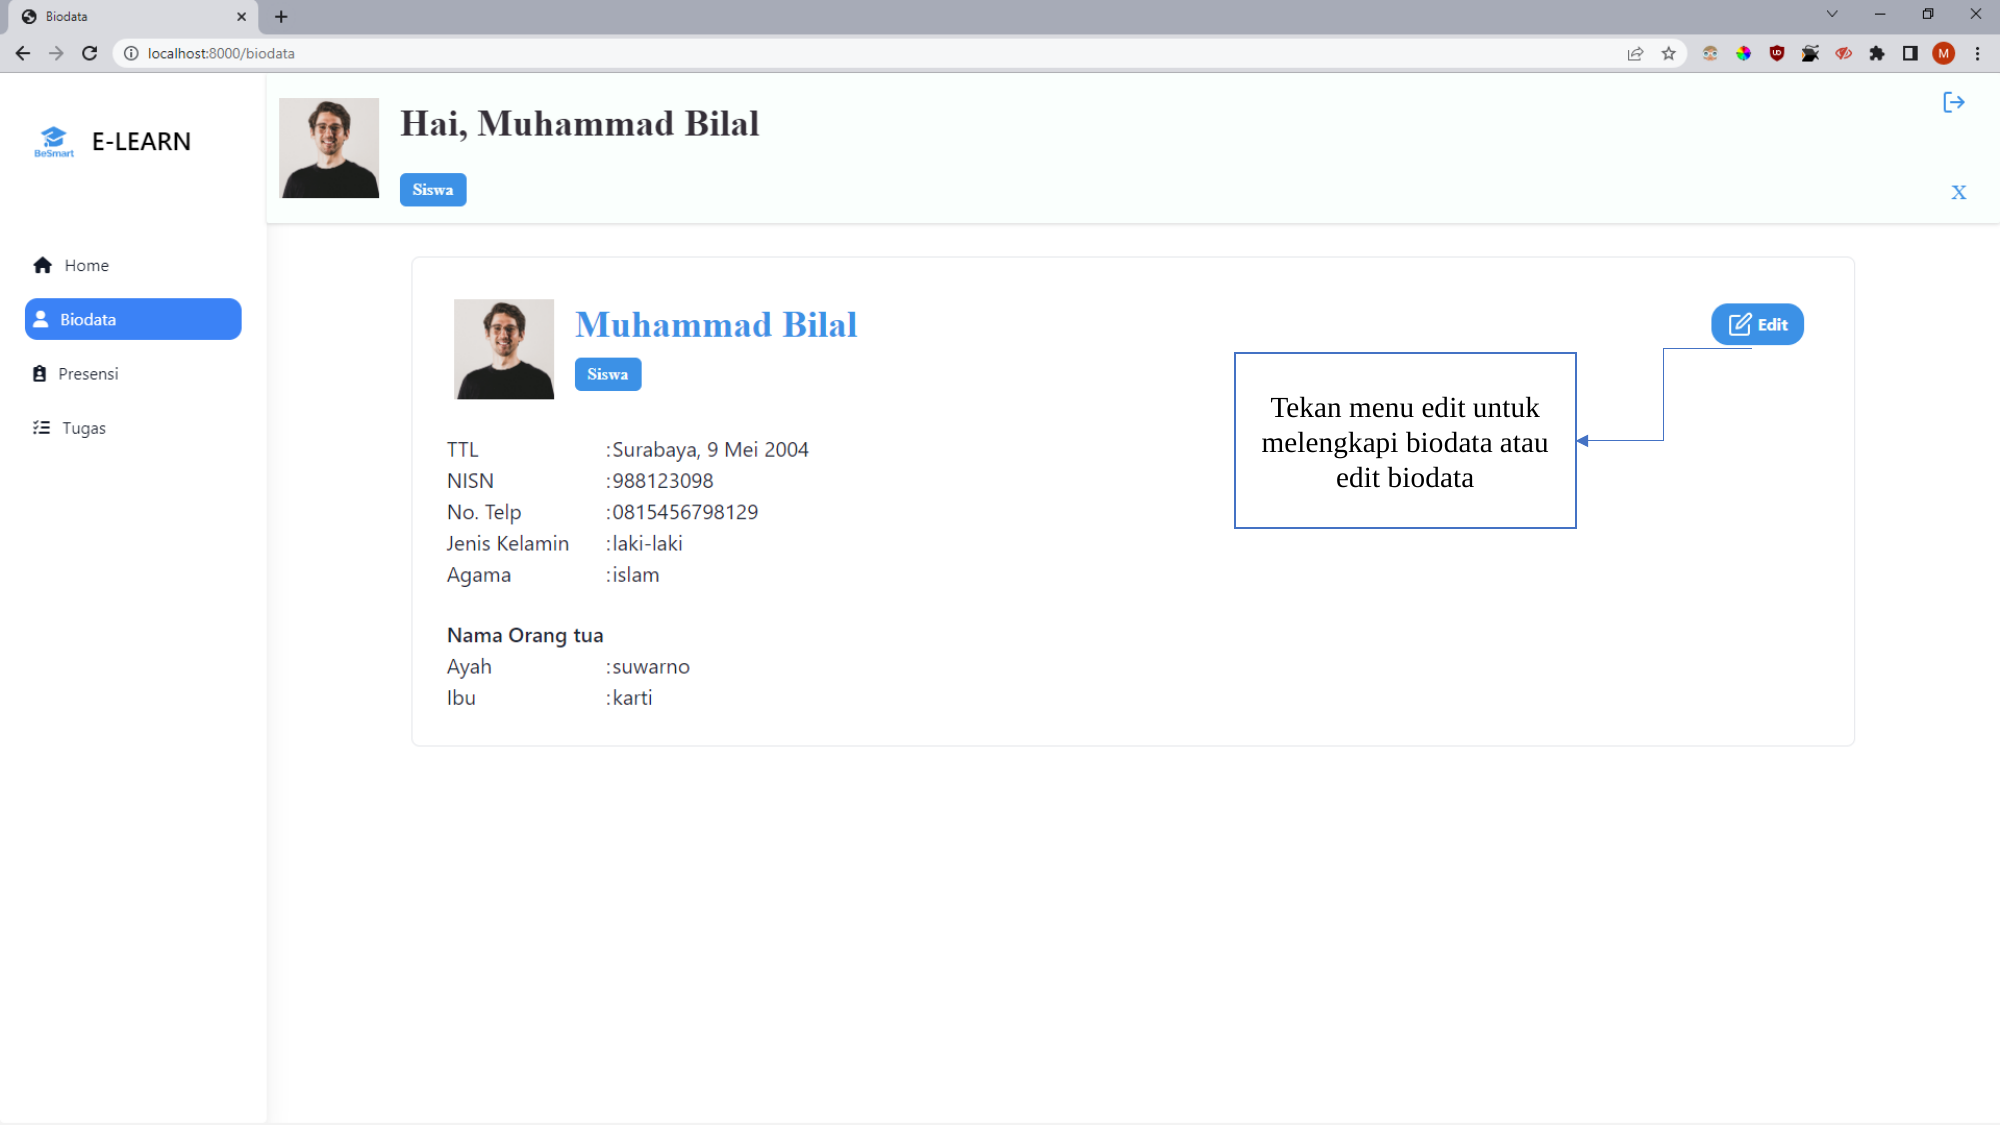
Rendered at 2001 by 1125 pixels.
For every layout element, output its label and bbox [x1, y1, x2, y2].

picture [0, 0, 2000, 1125]
text_box [1575, 348, 1752, 441]
